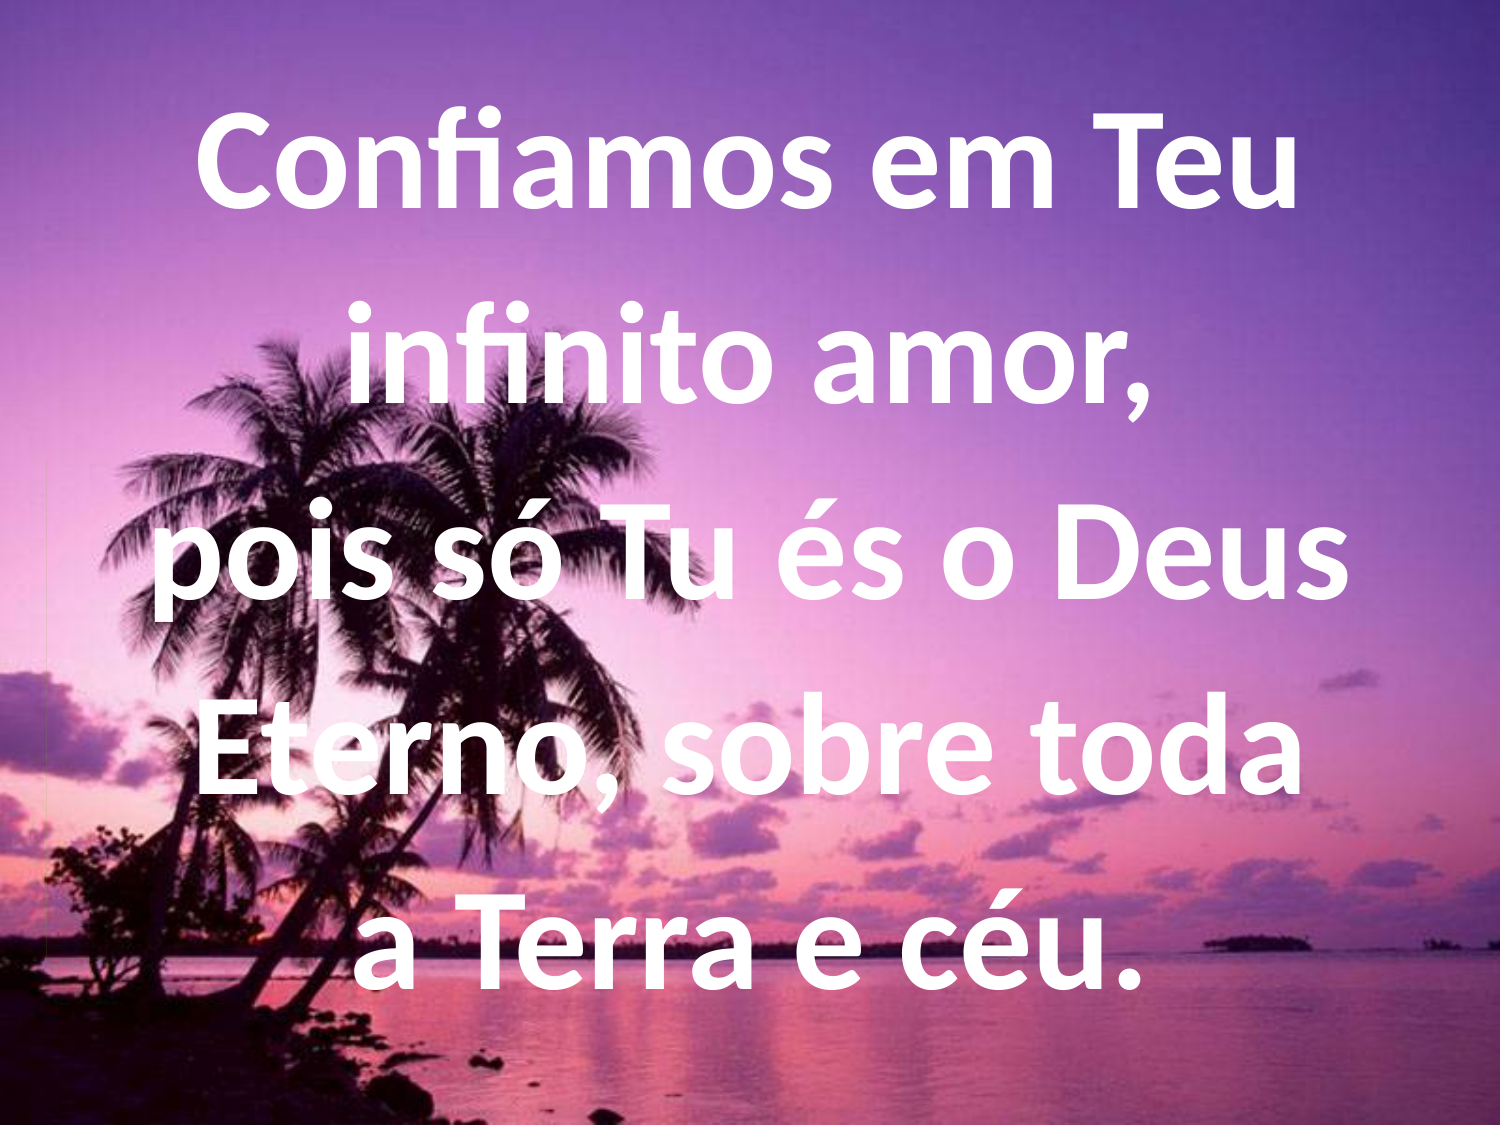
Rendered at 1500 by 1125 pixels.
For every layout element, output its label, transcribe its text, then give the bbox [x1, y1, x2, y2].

picture [0, 0, 1500, 1125]
text_box Confiamos em Teu infinito amor, pois só Tu és o Deus Eterno, sobre toda a Terra e céu. [24, 103, 1475, 1022]
